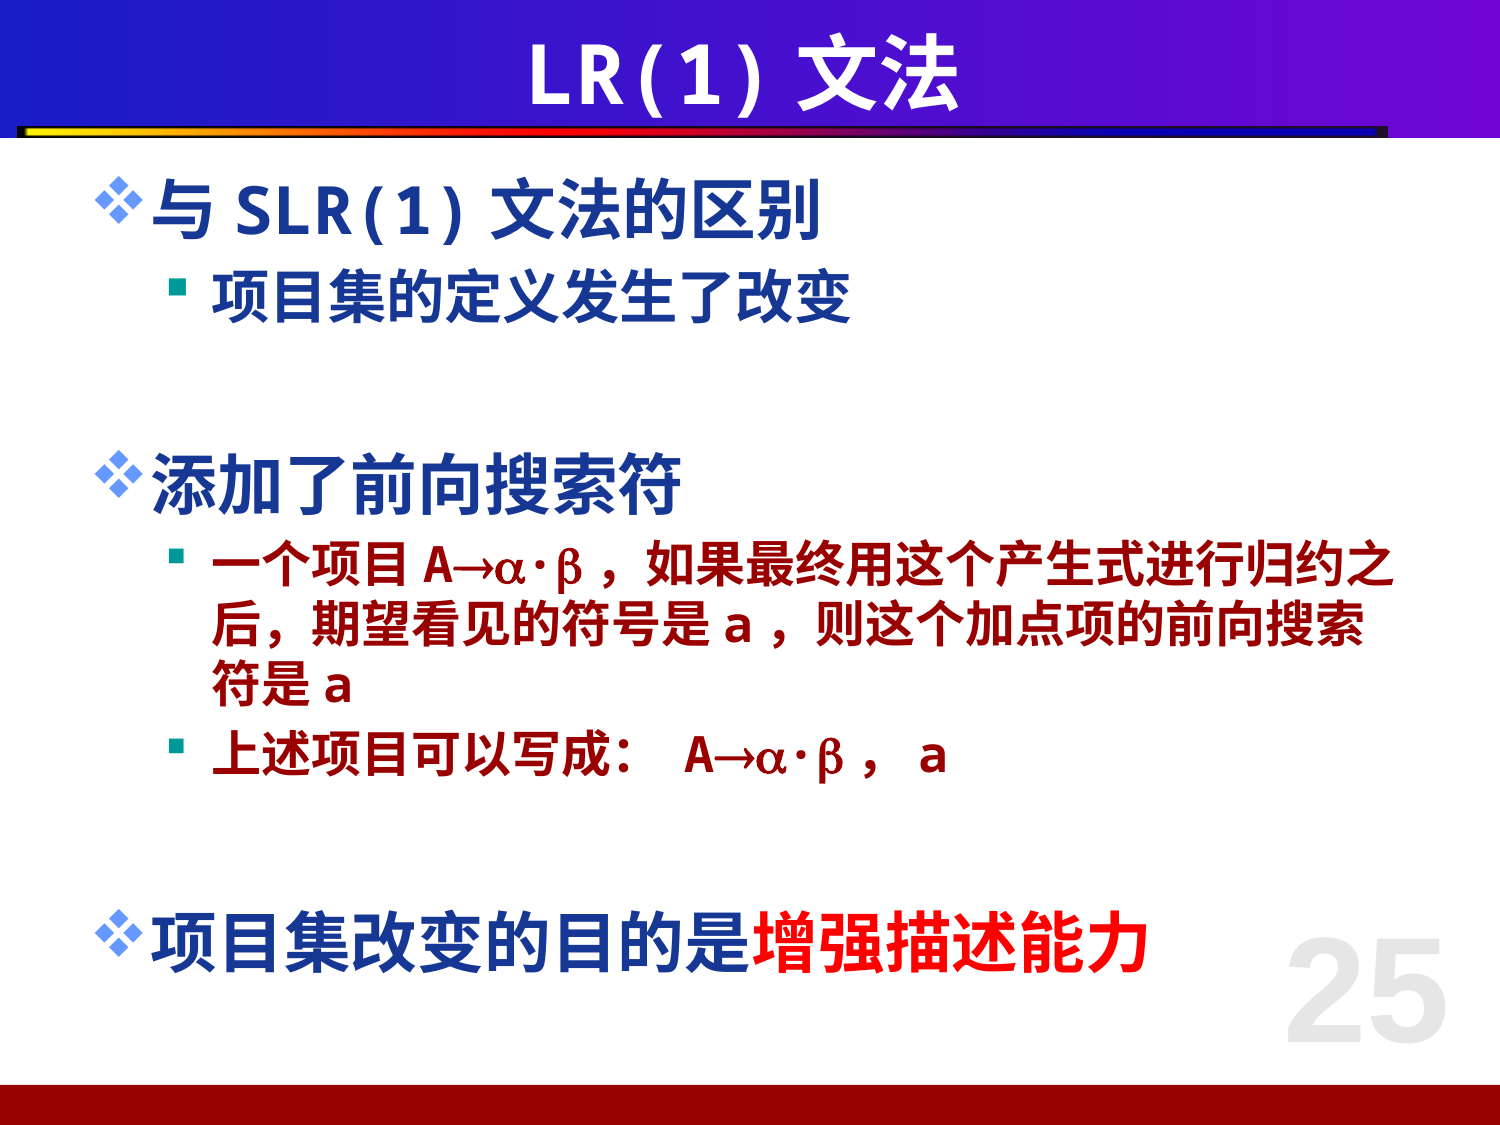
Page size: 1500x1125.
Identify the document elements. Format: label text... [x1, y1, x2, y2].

slide_number 25 [1234, 904, 1500, 1118]
picture [17, 126, 1388, 138]
title LR(1)文法 [49, 24, 1438, 118]
list 与SLR(1)文法的区别 项目集的定义发生了改变 添加了前向搜索符 一个项目A·，如果最终用这个产生式进行归约之后，期望看见的符号是a，则这个加点项的前向搜索符是a 上述项目可以写成： A·，a 项目集改变的目的是增强描述能力 [74, 160, 1426, 1023]
